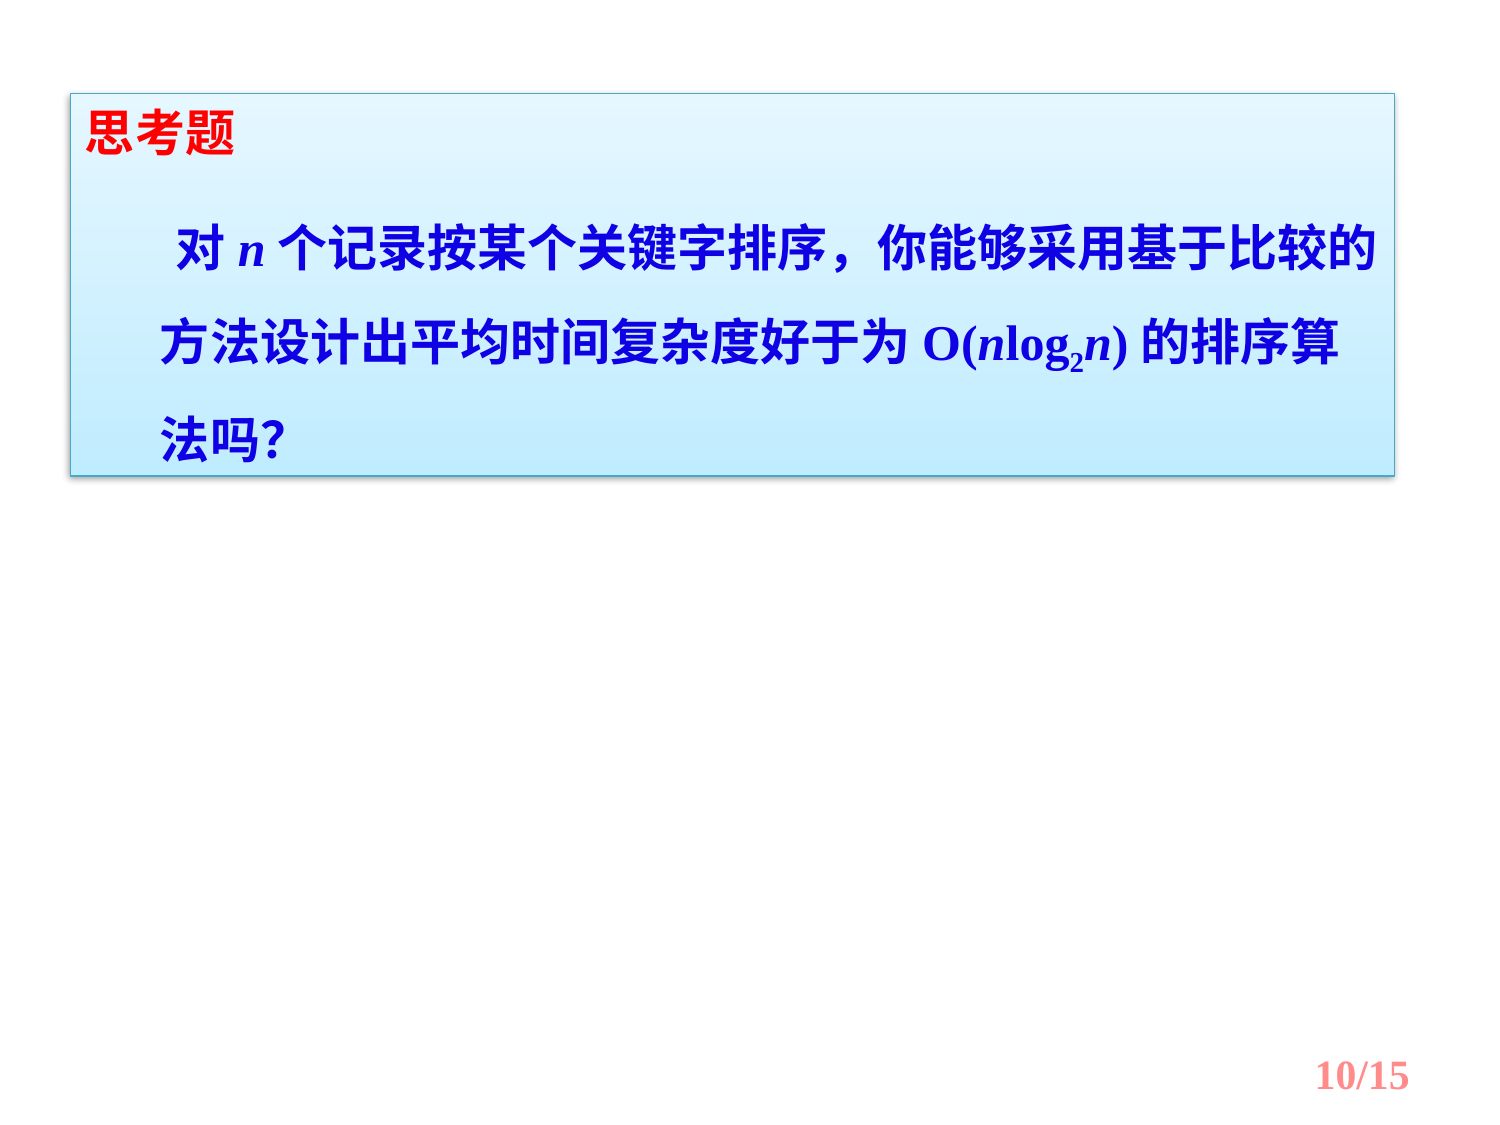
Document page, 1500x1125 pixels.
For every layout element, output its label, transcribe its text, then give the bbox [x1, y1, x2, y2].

text_box 思考题 对n个记录按某个关键字排序，你能够采用基于比较的方法设计出平均时间复杂度好于为O(nlog2n)的排序算法吗？ [70, 93, 1395, 477]
slide_number 10/15 [1074, 1042, 1425, 1103]
